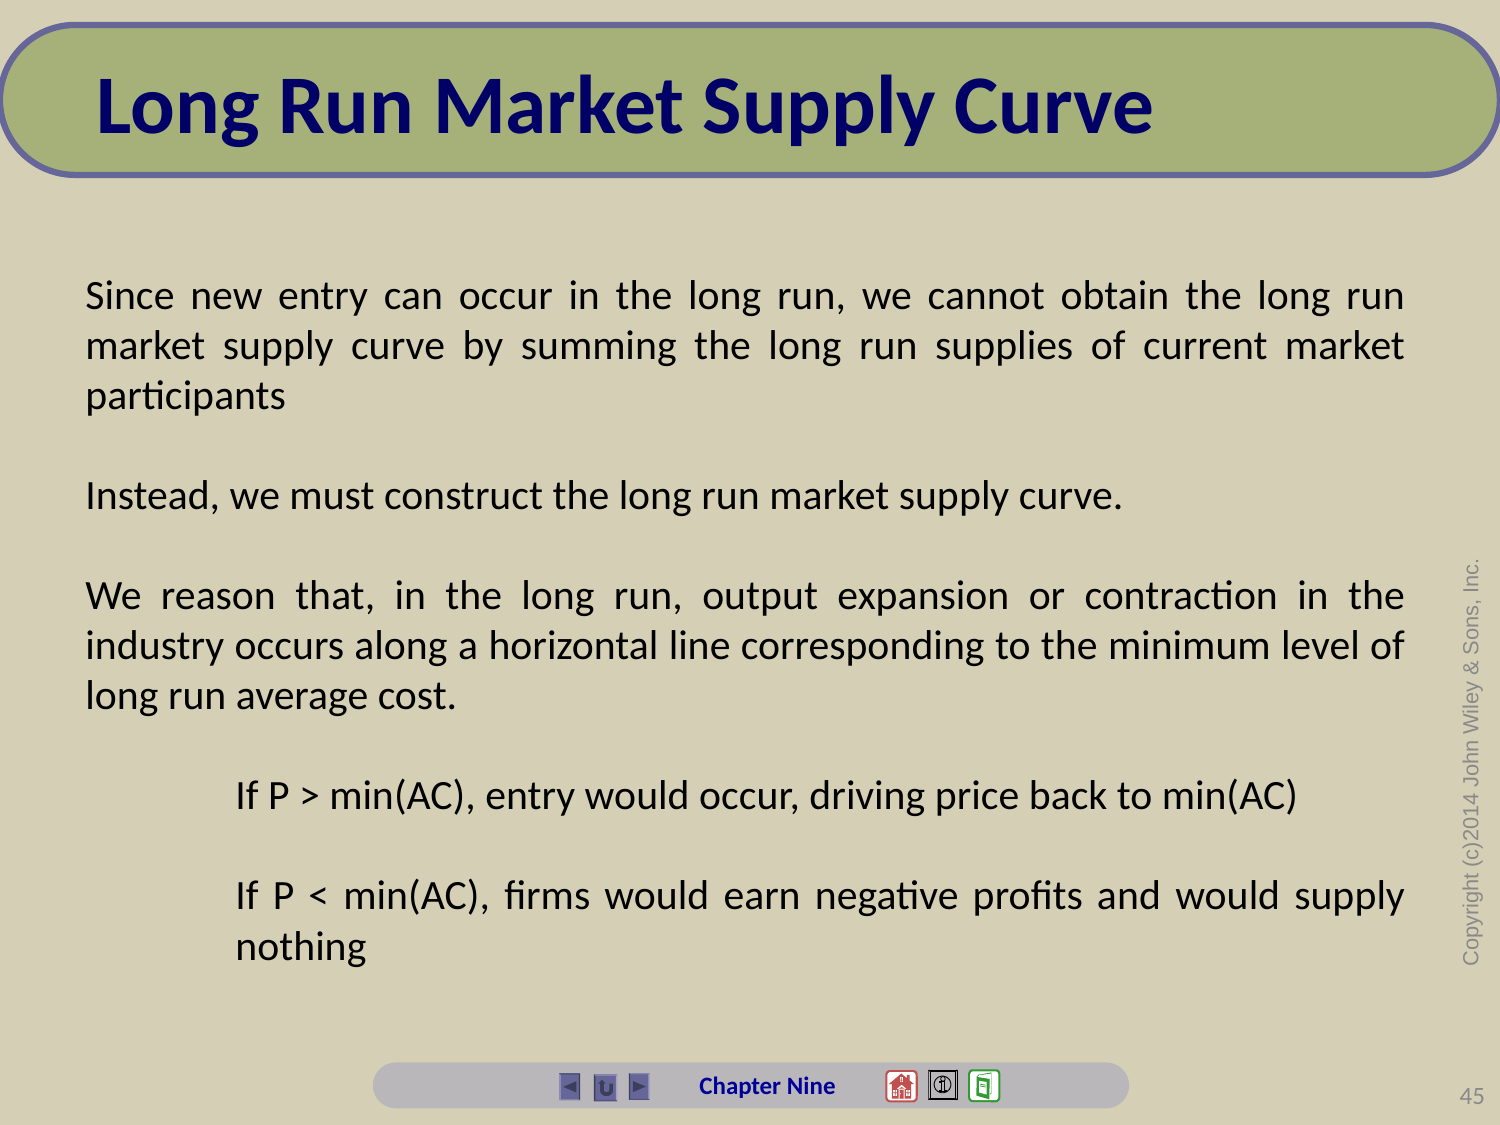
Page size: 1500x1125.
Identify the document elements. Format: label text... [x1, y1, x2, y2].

picture [592, 1073, 618, 1103]
footer Copyright (c)2014 John Wiley & Sons, Inc. [1439, 525, 1500, 1000]
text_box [885, 1069, 919, 1103]
picture [928, 1069, 958, 1101]
picture [628, 1072, 652, 1102]
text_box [967, 1068, 1001, 1103]
picture [557, 1072, 581, 1101]
text_box Since new entry can occur in the long run, we cannot obtain the long run market supply curve by summing the long run supplies of current market participants Instead, we must construct the long run market supply curve. We reason that, in the long run, output expansion or contraction in the industry occurs along a horizontal line corresponding to the minimum level of long run average cost. If P > min(AC), entry would occur, driving price back to min(AC) If P < min(AC), firms would earn negative profits and would supply nothing [70, 260, 1421, 976]
text_box Chapter Nine [684, 1062, 851, 1108]
text_box [372, 1062, 1130, 1109]
text_box Long Run Market Supply Curve [0, 24, 1500, 175]
slide_number 45 [1149, 1065, 1500, 1125]
